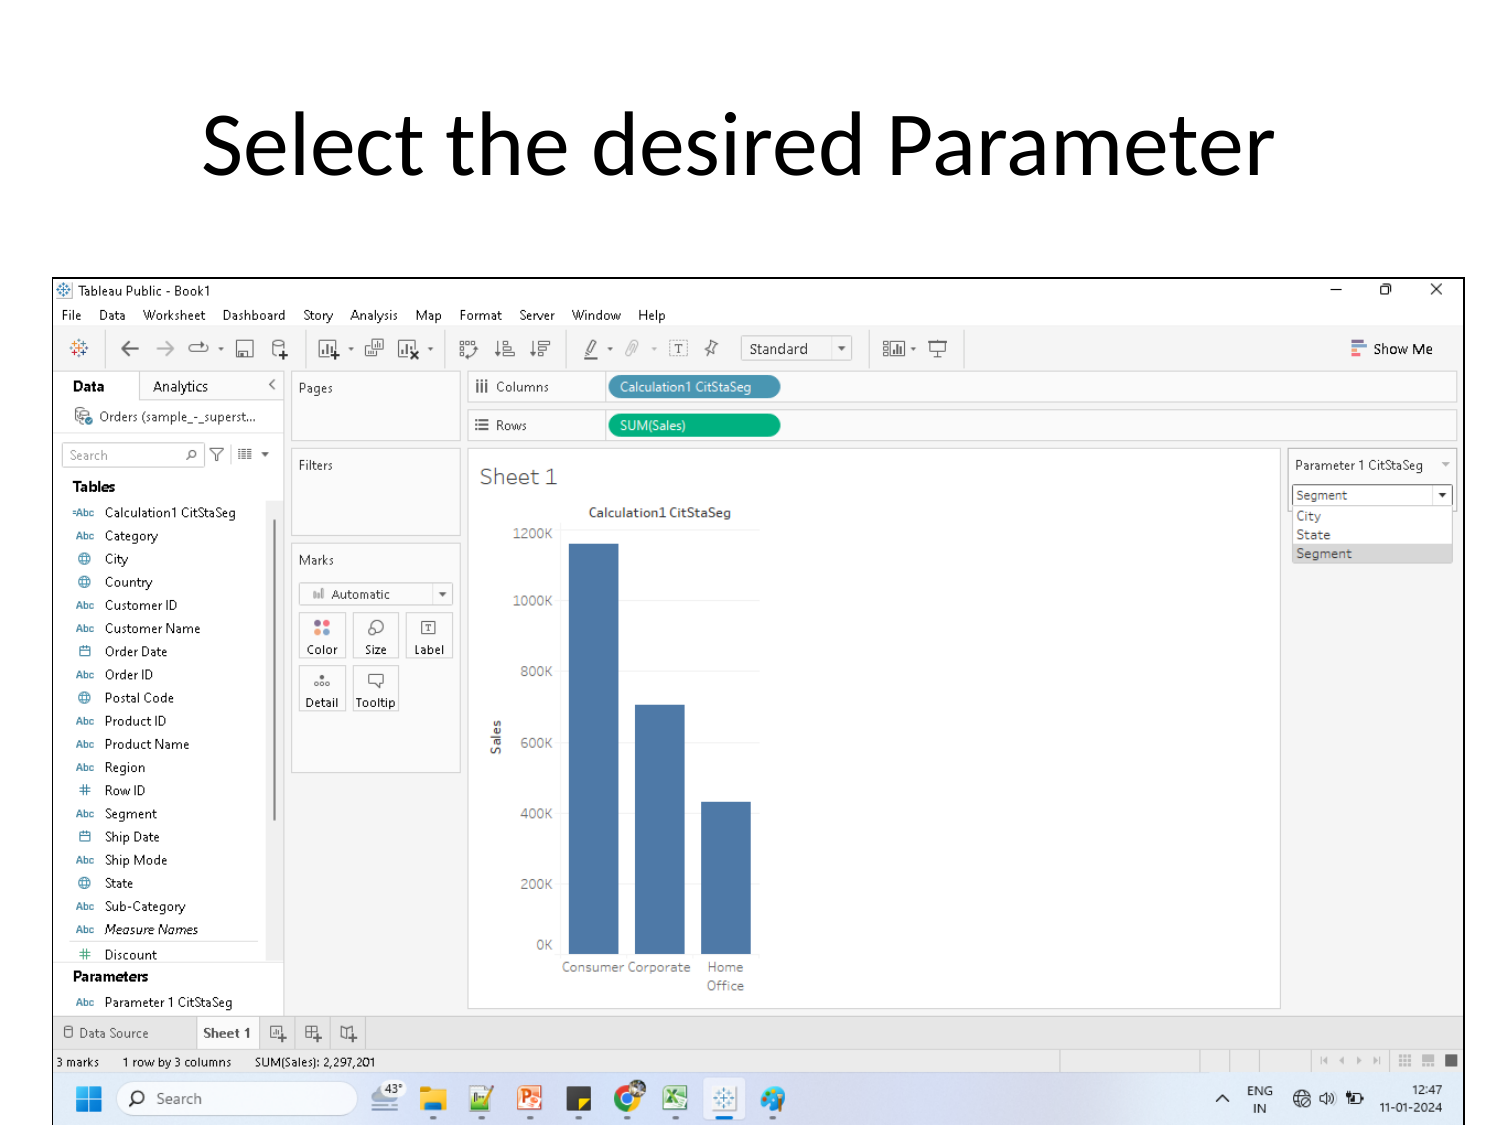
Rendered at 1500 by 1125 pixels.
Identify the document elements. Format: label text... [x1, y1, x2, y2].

title Select the desired Parameter [75, 45, 1425, 233]
picture [52, 278, 1464, 1125]
